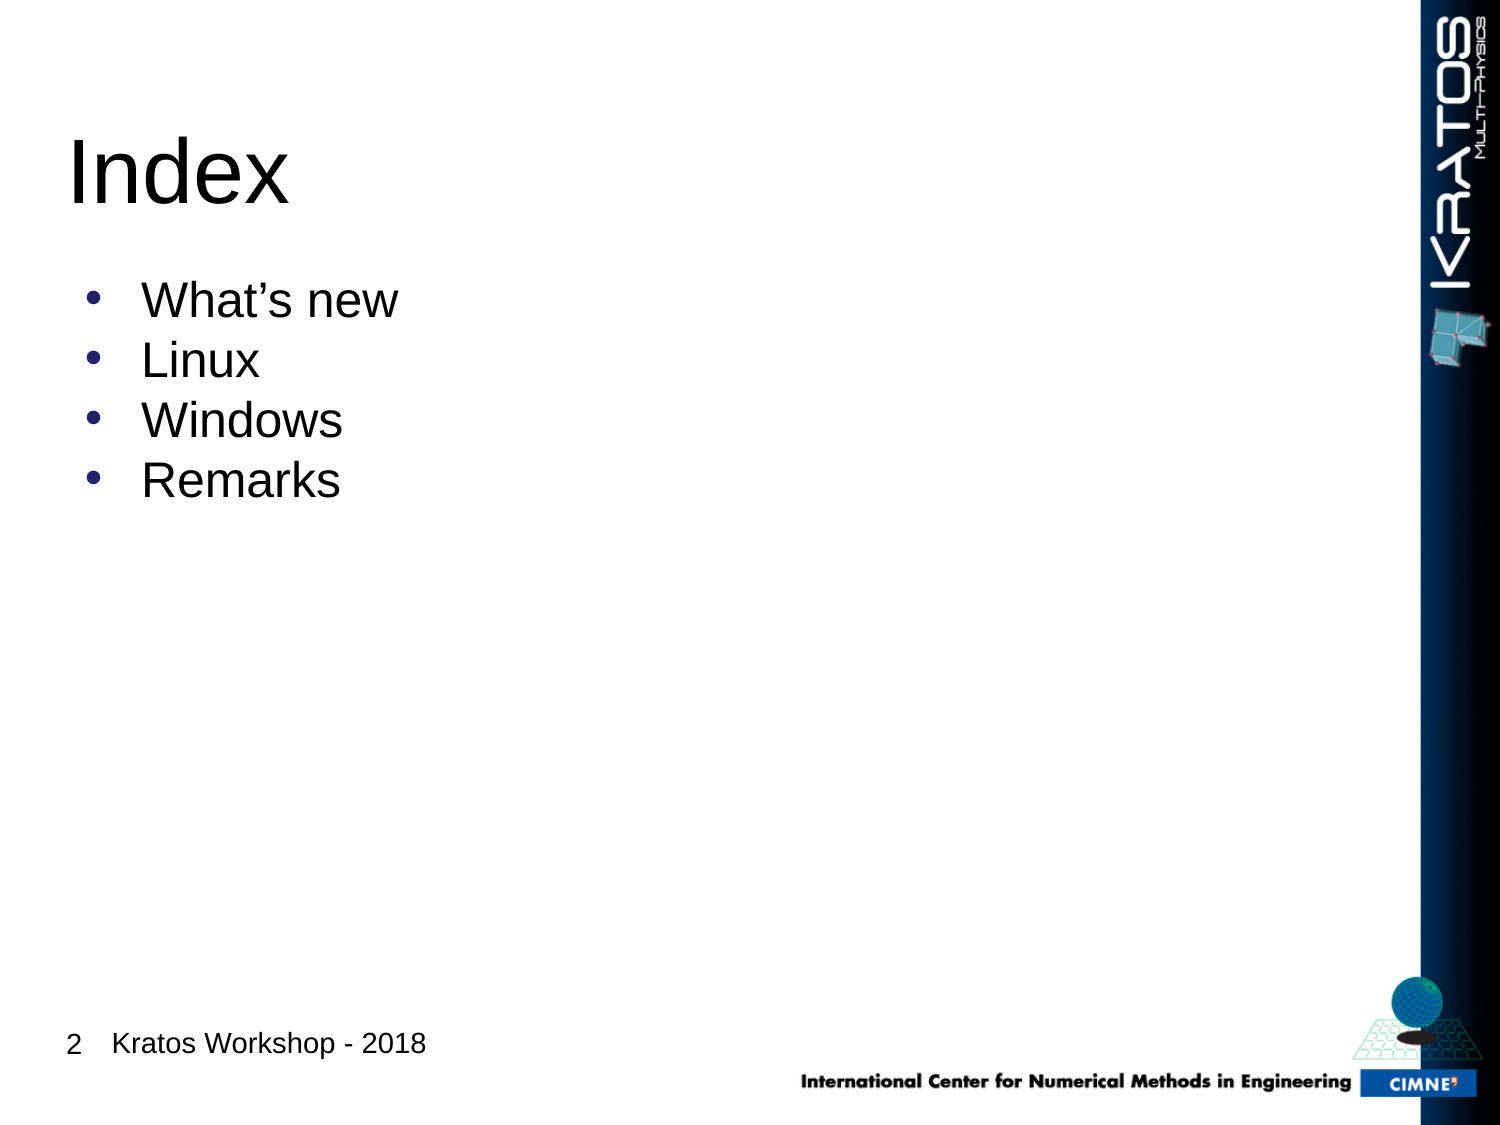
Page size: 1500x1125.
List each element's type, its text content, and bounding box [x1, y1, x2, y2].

text_box Kratos Workshop - 2018 [96, 1017, 443, 1067]
picture [0, 0, 1500, 1125]
slide_number 2 [51, 999, 142, 1086]
list What’s new Linux Windows Remarks [51, 252, 1449, 1000]
title Index [51, 97, 1449, 223]
